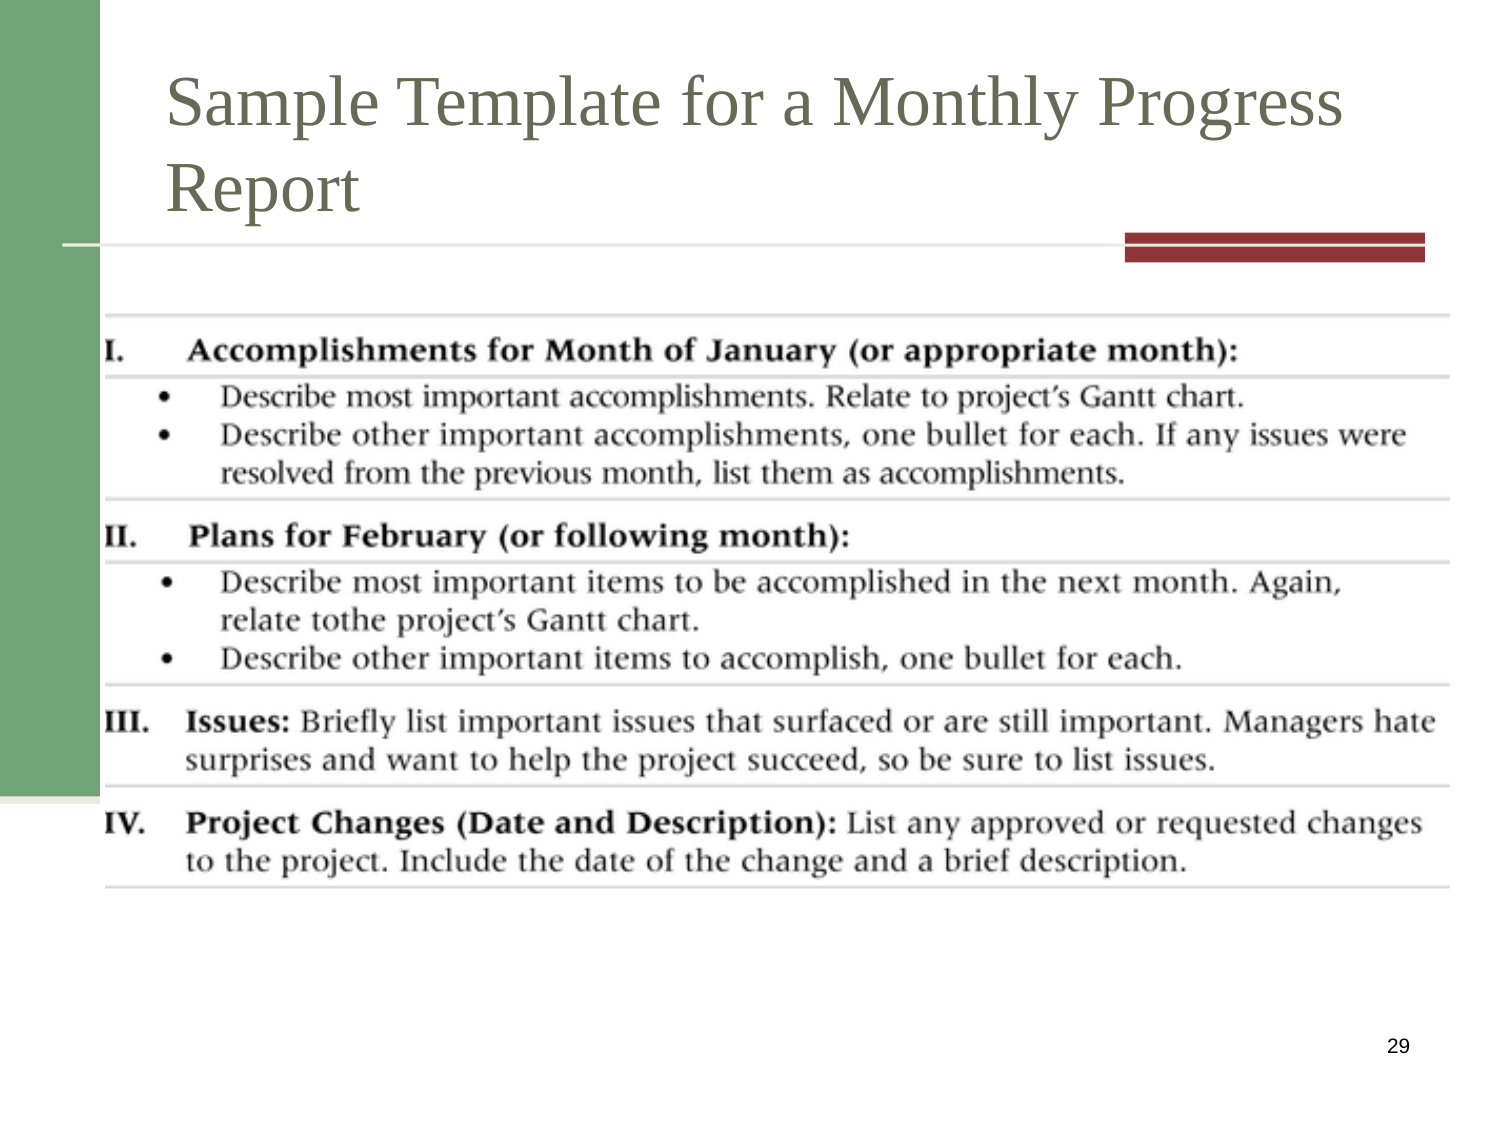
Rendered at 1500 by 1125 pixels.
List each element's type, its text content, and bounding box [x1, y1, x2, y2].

title Sample Template for a Monthly Progress Report [150, 45, 1425, 234]
picture [105, 312, 1451, 915]
slide_number 29 [1112, 1024, 1426, 1101]
